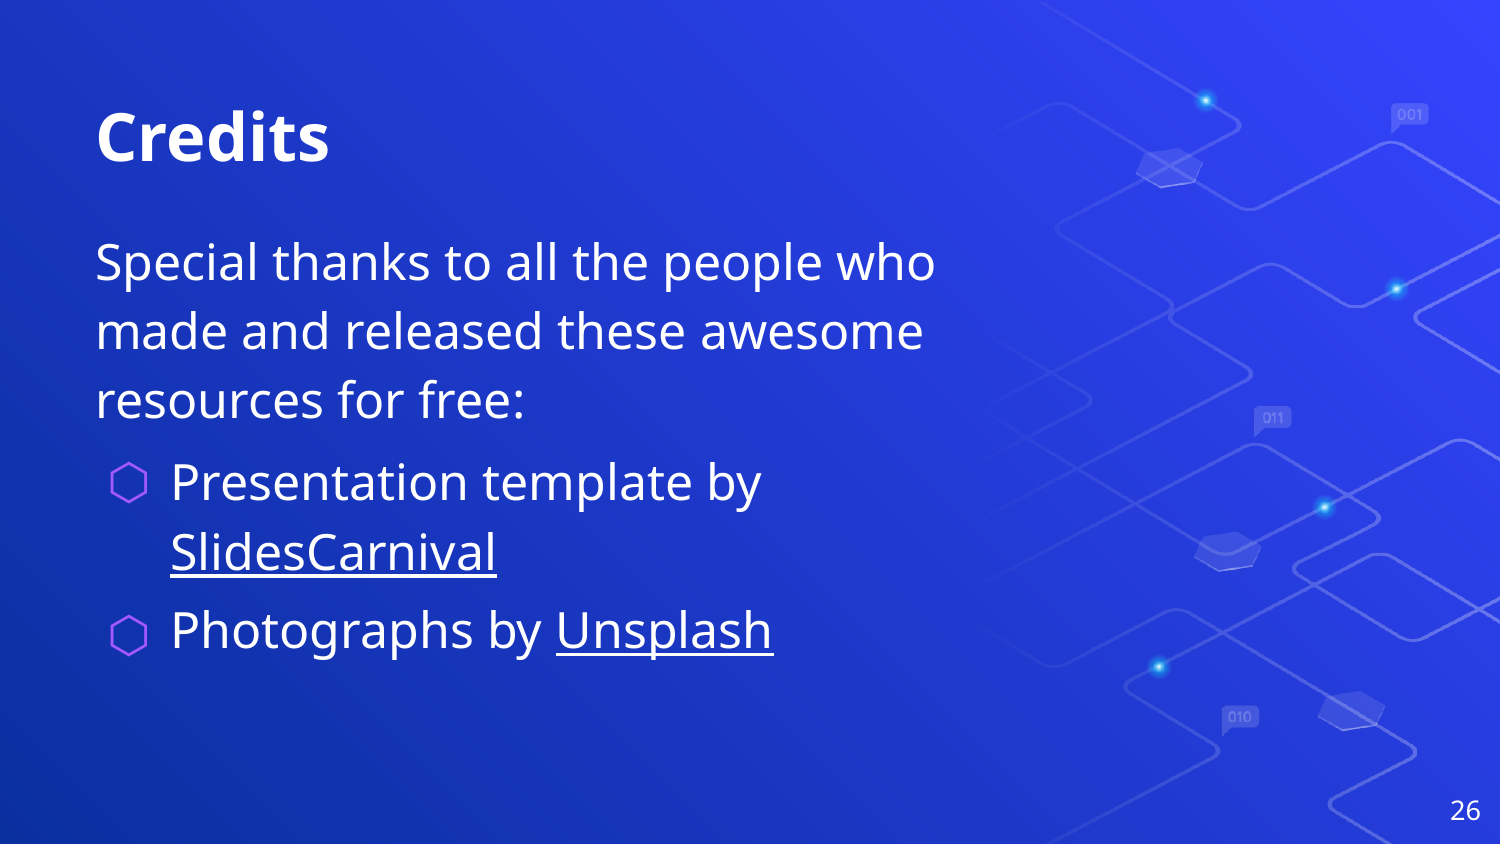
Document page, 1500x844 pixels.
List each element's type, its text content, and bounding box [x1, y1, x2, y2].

picture [0, 0, 1500, 844]
list Special thanks to all the people who made and released these awesome resources for free: Presentation template by SlidesCarnival Photographs by Unsplash [95, 221, 1082, 741]
slide_number 26 [1391, 779, 1482, 844]
title Credits [95, 33, 1082, 175]
